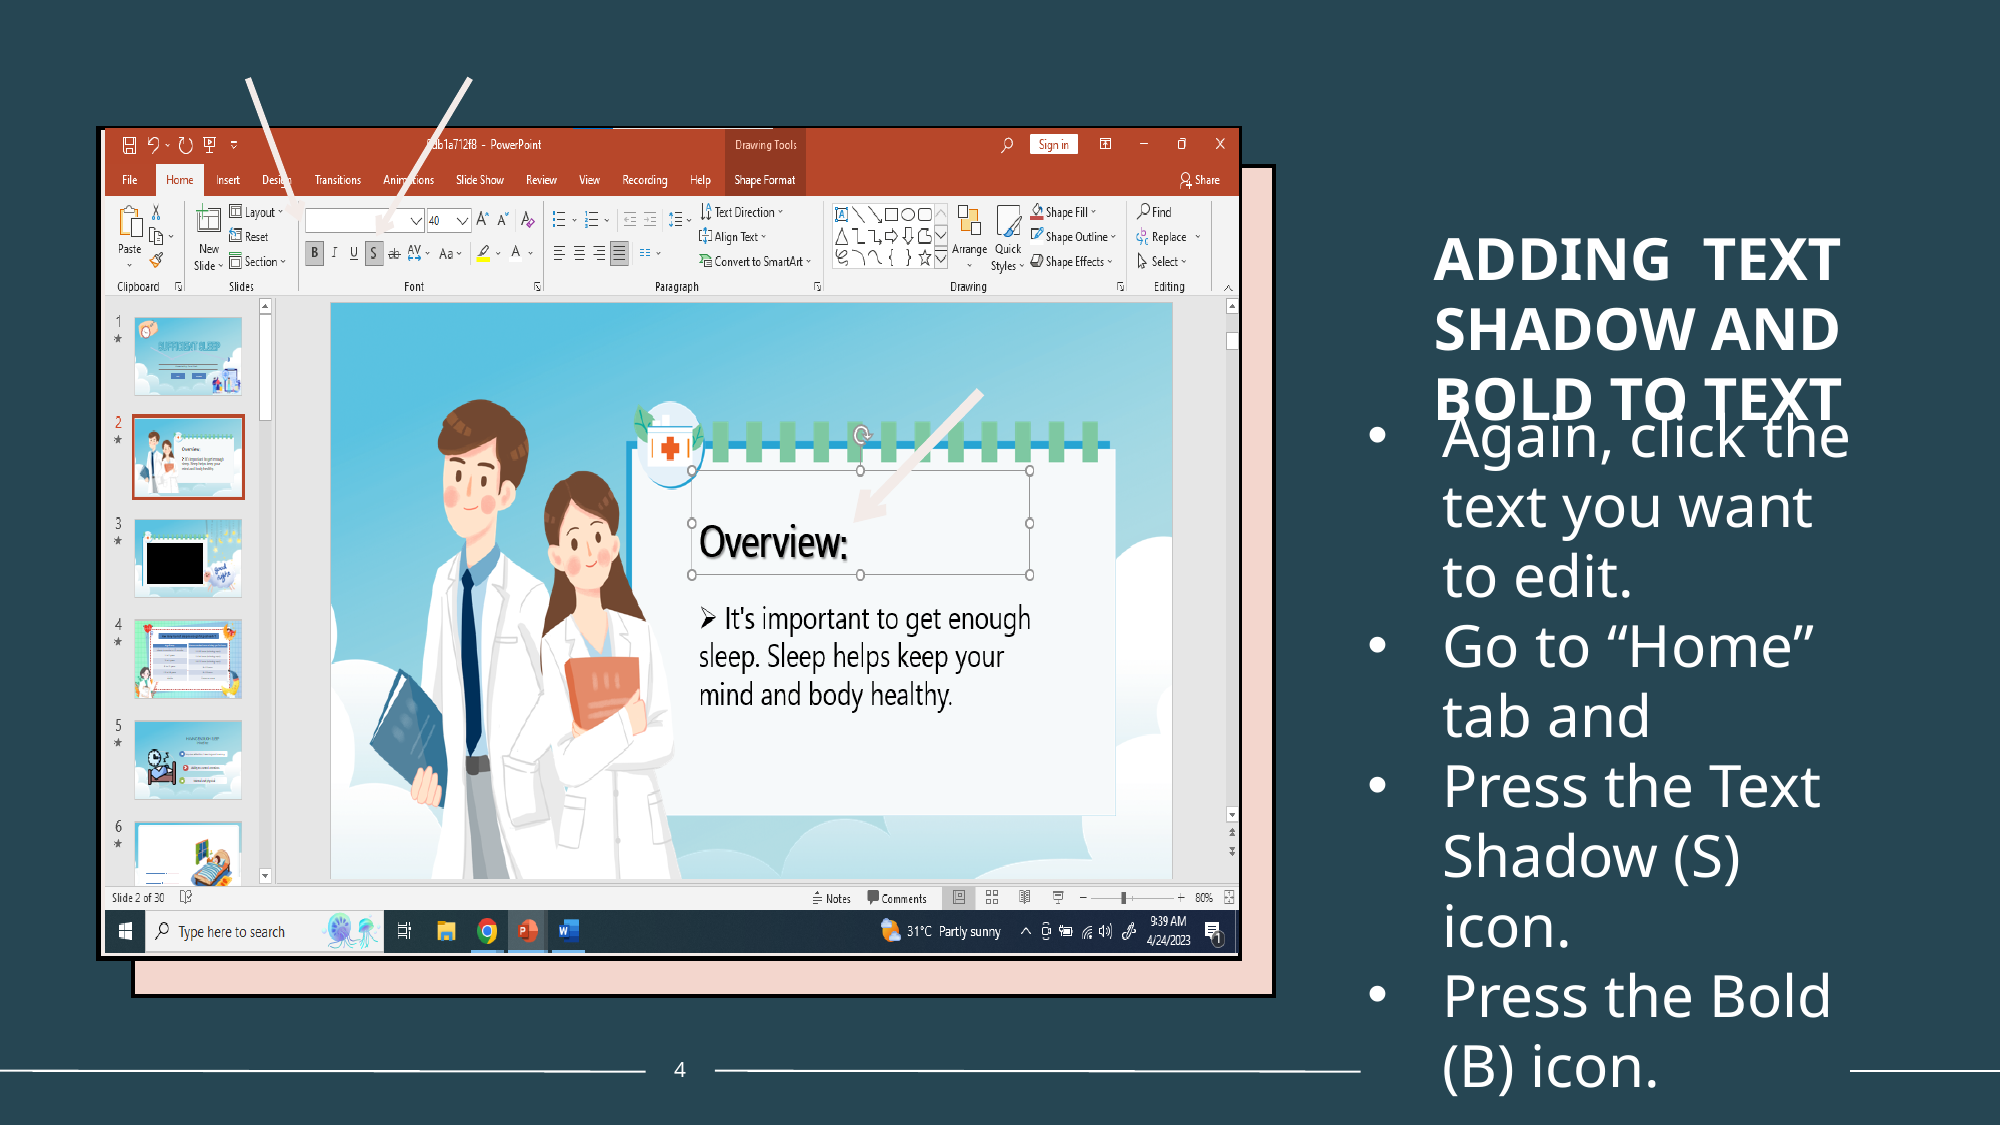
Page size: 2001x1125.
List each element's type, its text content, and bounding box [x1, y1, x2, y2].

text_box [247, 78, 301, 223]
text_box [376, 78, 471, 237]
slide_number 4 [650, 1050, 710, 1091]
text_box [853, 391, 981, 523]
picture [105, 128, 1239, 953]
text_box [1352, 214, 1923, 973]
